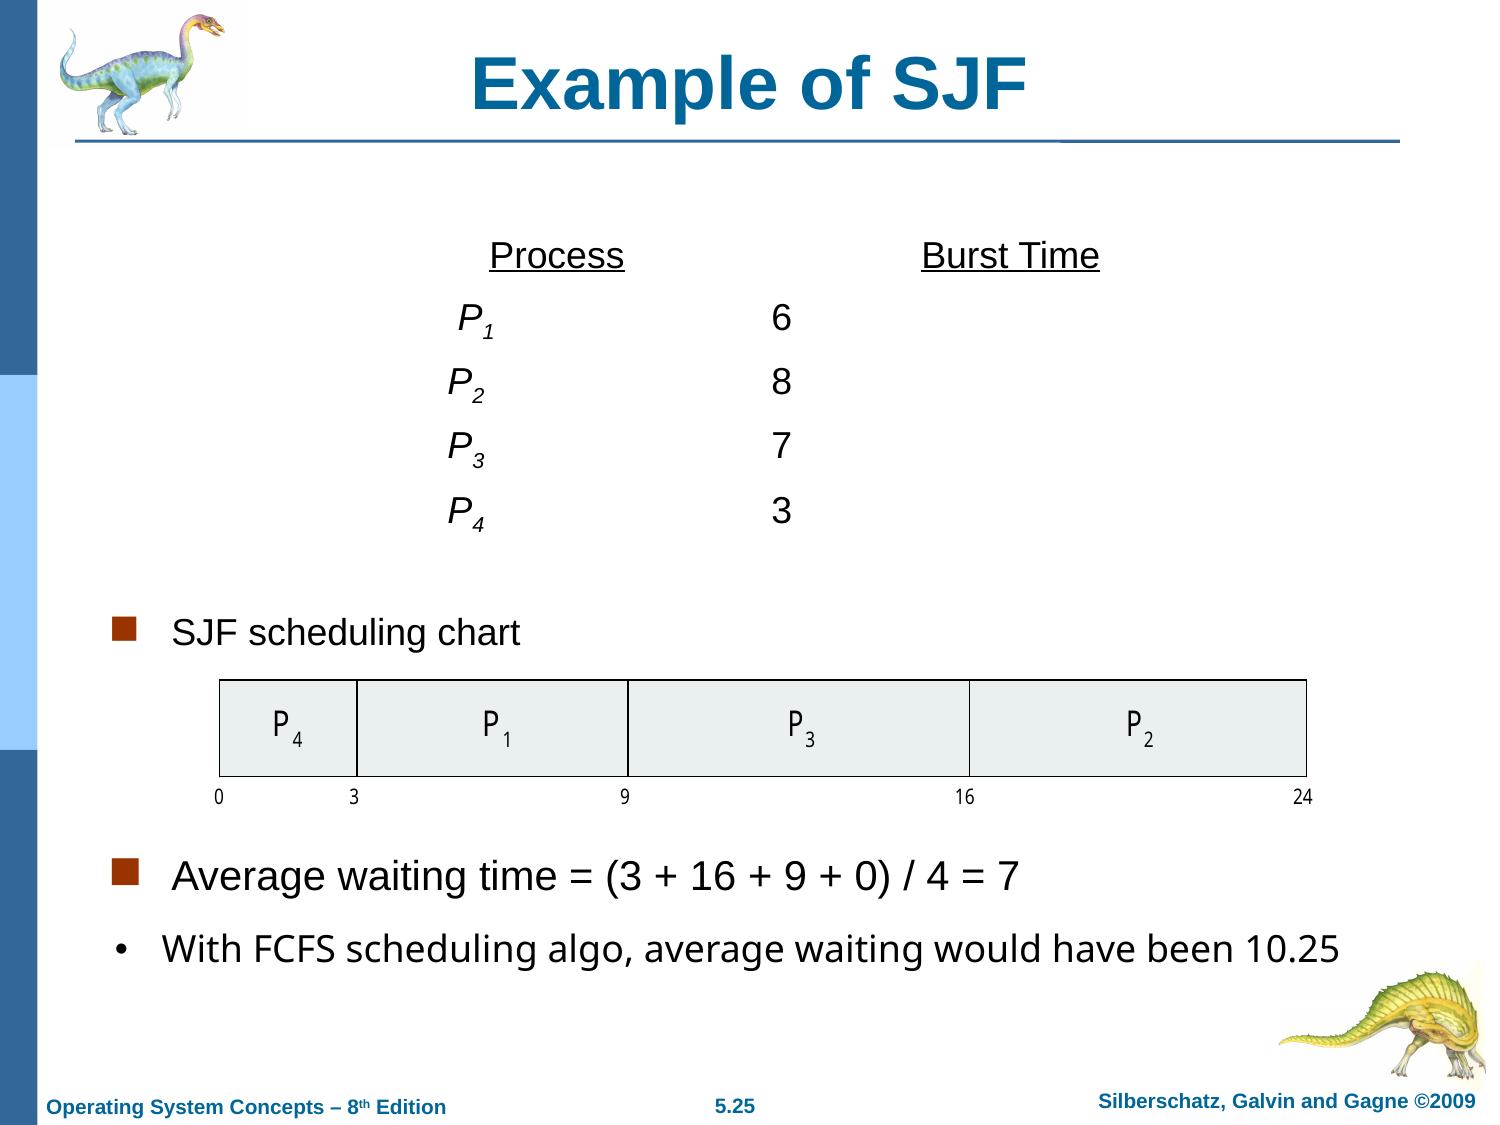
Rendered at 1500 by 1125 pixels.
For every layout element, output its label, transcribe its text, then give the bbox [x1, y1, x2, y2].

picture [1275, 959, 1486, 1090]
picture [210, 668, 1327, 816]
text_box With FCFS scheduling algo, average waiting would have been 10.25 [99, 922, 1470, 978]
title Example of SJF [75, 37, 1425, 133]
picture [46, 0, 243, 149]
list ProcessArriva l Time Burst Time P1 0.0 6 P2 2.0 8 P3 4.0 7 P4 5.0 3 SJF scheduling chart Average waiting time = (3 + 16 + 9 + 0) / 4 = 7 [99, 202, 1483, 863]
